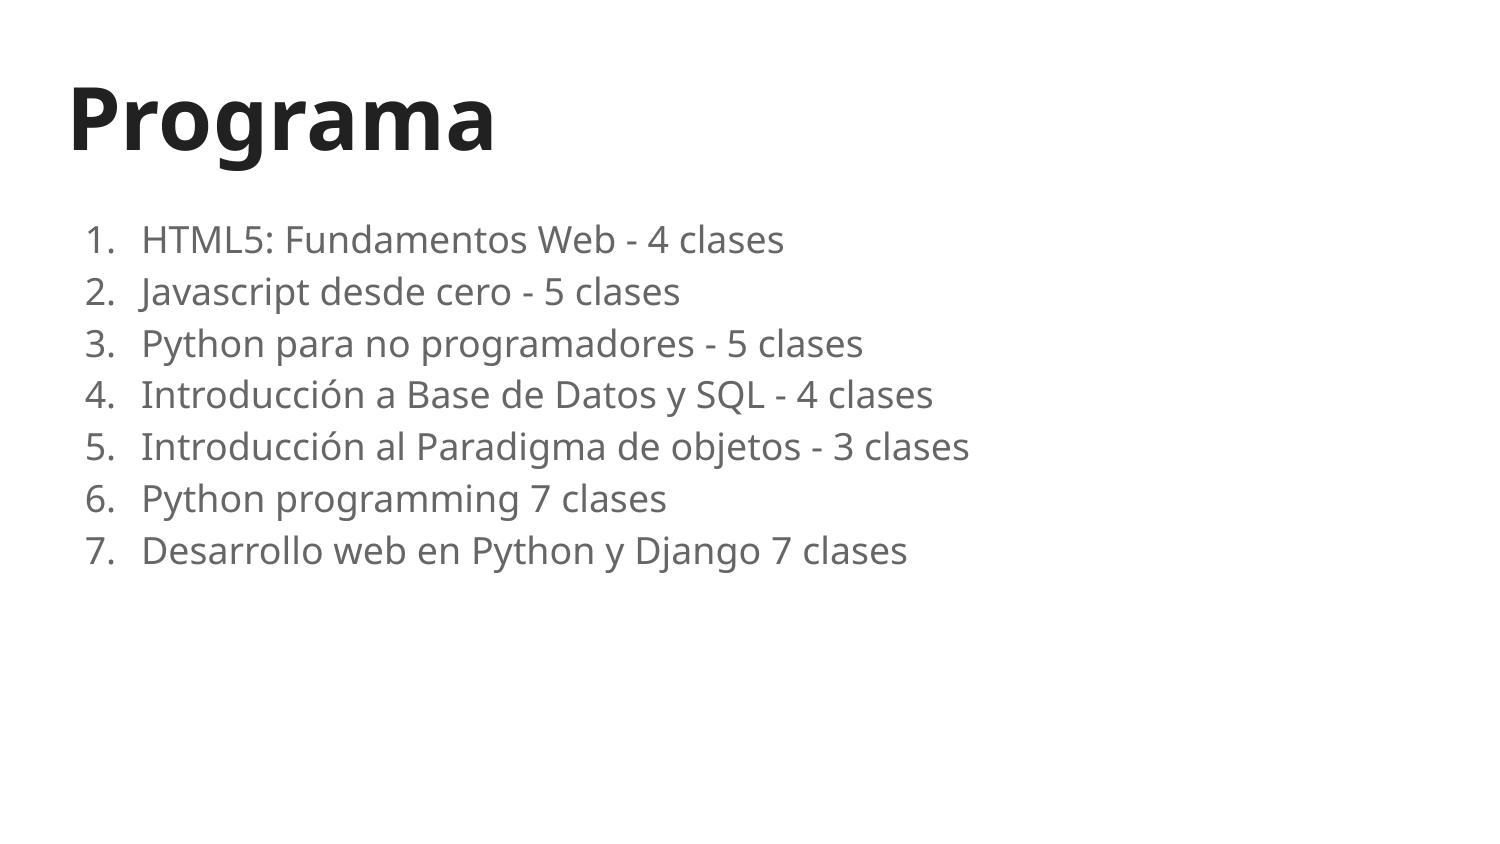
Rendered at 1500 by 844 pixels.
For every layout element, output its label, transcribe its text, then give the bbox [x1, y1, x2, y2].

list HTML5: Fundamentos Web - 4 clases Javascript desde cero - 5 clases Python para no programadores - 5 clases Introducción a Base de Datos y SQL - 4 clases Introducción al Paradigma de objetos - 3 clases Python programming 7 clases Desarrollo web en Python y Django 7 clases [51, 194, 1449, 798]
title Programa [51, 48, 1449, 180]
